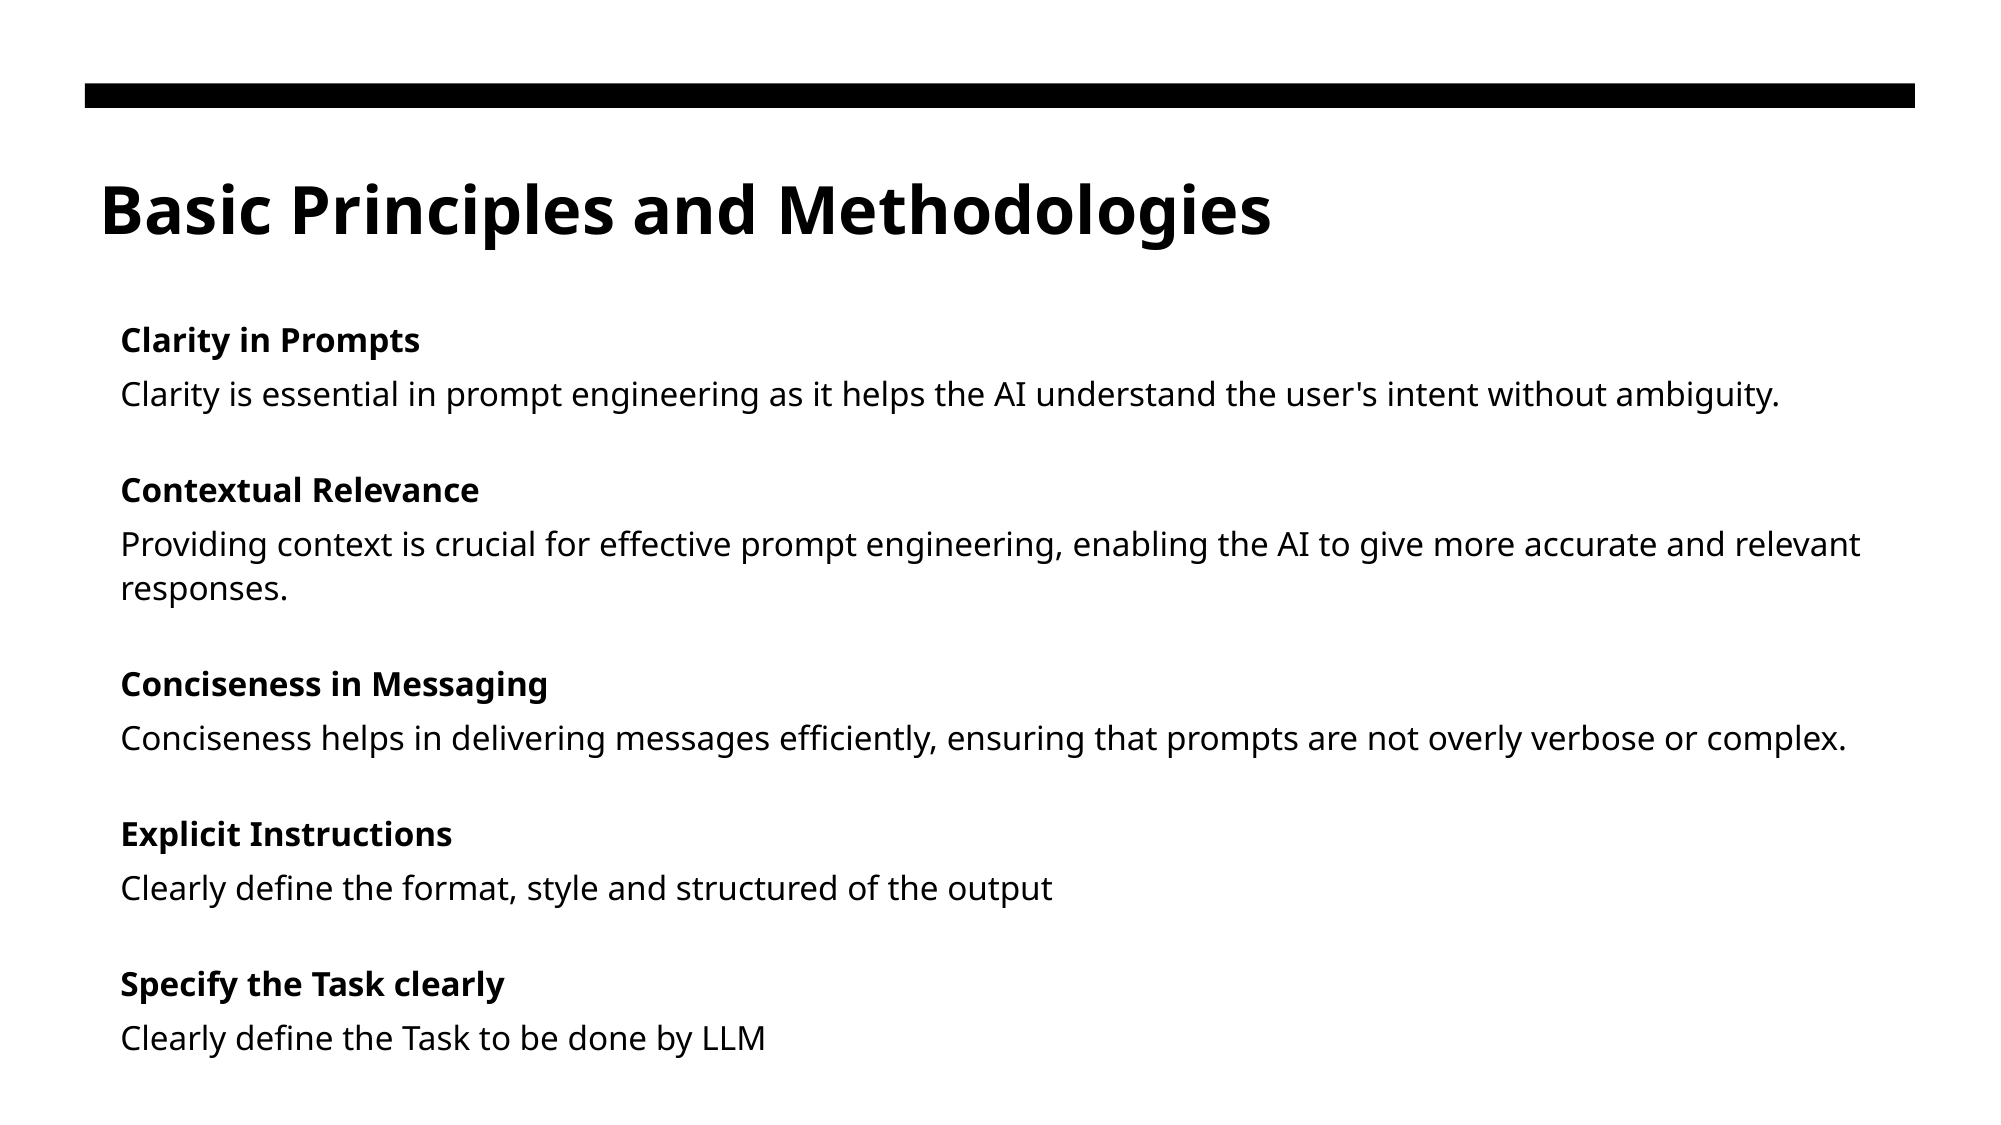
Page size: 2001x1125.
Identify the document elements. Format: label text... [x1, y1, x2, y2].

list Clarity in Prompts Clarity is essential in prompt engineering as it helps the AI understand the user's intent without ambiguity. Contextual Relevance Providing context is crucial for effective prompt engineering, enabling the AI to give more accurate and relevant responses. Conciseness in Messaging Conciseness helps in delivering messages efficiently, ensuring that prompts are not overly verbose or complex. Explicit Instructions Clearly define the format, style and structured of the output Specify the Task clearly Clearly define the Task to be done by LLM [105, 307, 1937, 1109]
title Basic Principles and Methodologies [84, 160, 1917, 337]
